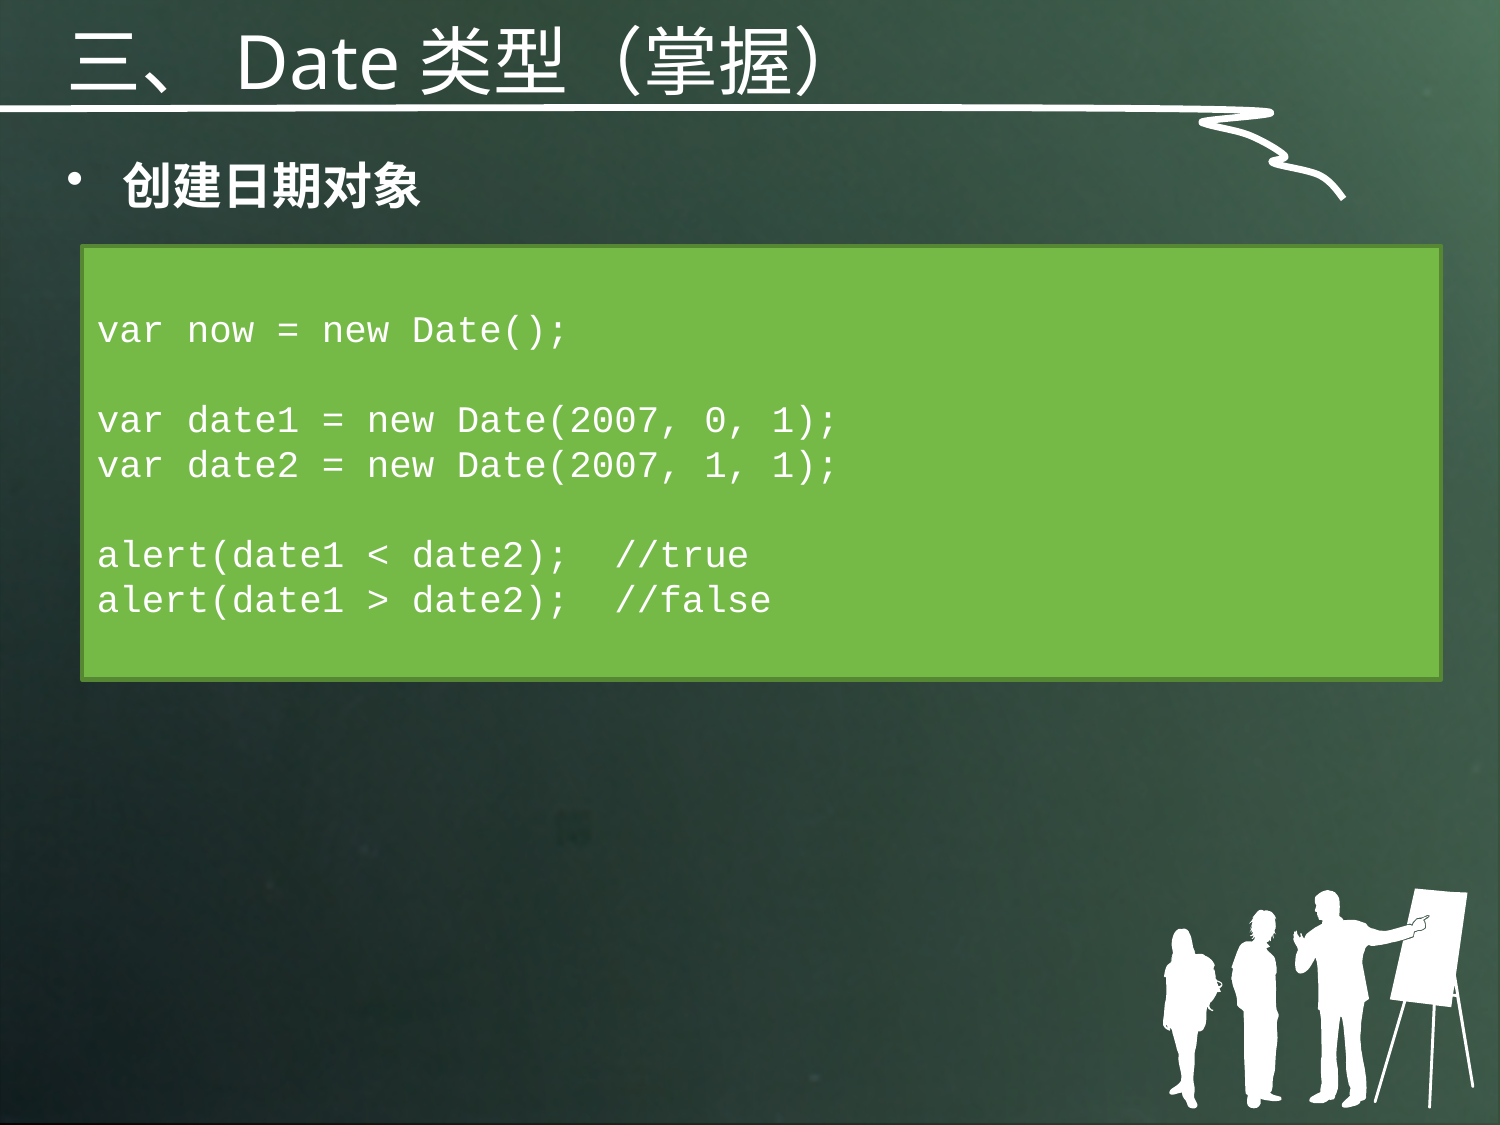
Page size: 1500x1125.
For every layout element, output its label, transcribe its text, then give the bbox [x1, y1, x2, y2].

list 创建日期对象 [51, 116, 1365, 950]
text_box [0, 107, 1271, 116]
title 三、Date类型（掌握） [51, 23, 1365, 96]
text_box var now = new Date(); var date1 = new Date(2007, 0, 1); var date2 = new Date(2007, 1, 1); alert(date1 < date2); //true alert(date1 > date2); //false [80, 244, 1443, 682]
picture [0, 0, 1500, 1125]
